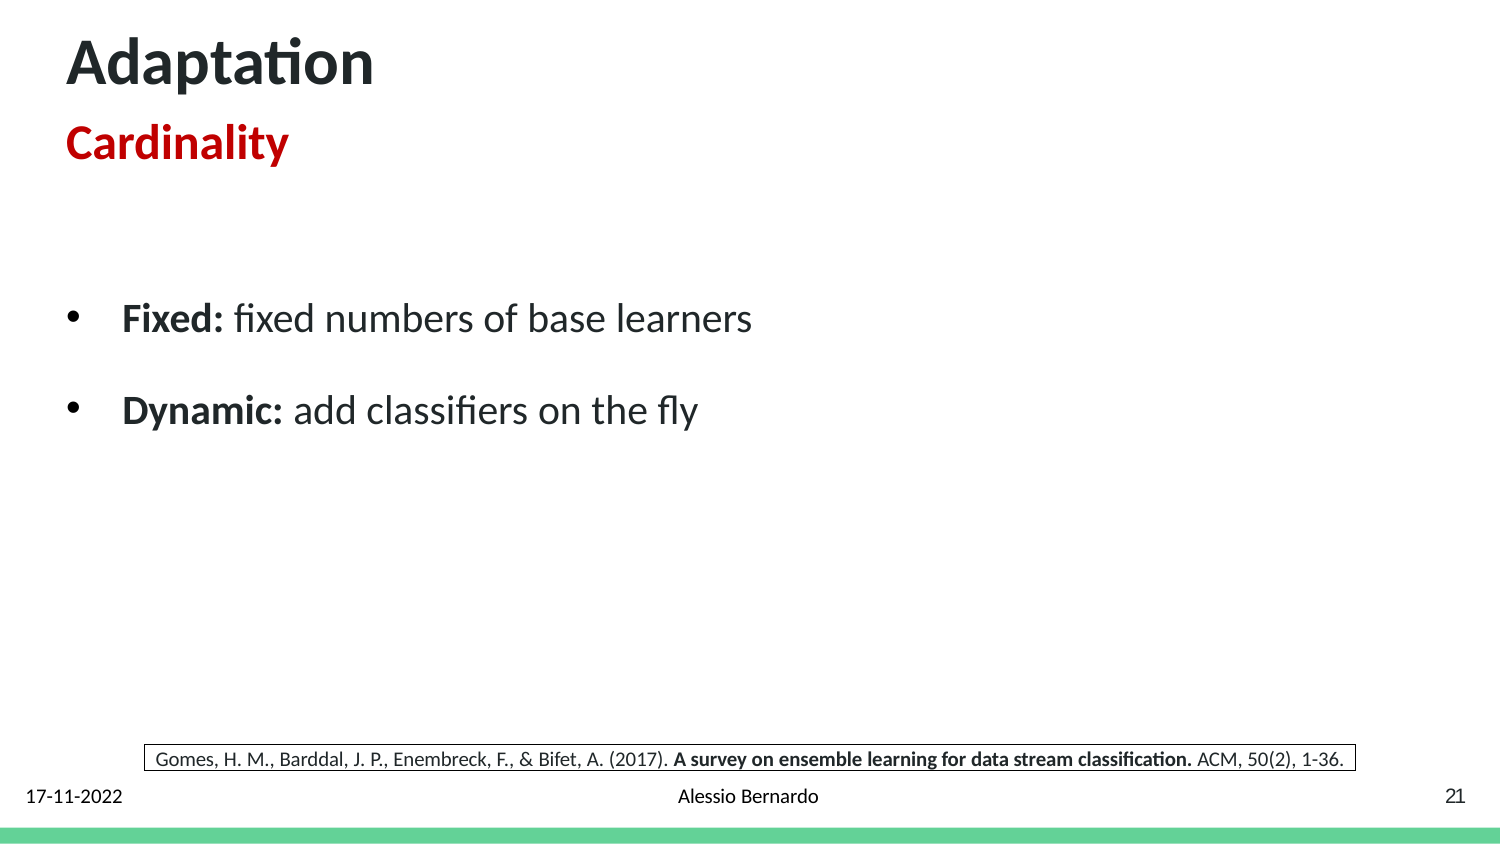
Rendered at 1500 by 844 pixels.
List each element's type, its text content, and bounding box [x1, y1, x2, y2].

title Adaptation Cardinality [64, 0, 381, 170]
slide_number 21 [1433, 782, 1474, 844]
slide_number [23, 781, 126, 844]
text_box Alessio Bernardo [676, 781, 824, 808]
text_box Gomes, H. M., Barddal, J. P., Enembreck, F., & Bifet, A. (2017). A survey on ensemble learning for data stream classification. ACM, 50(2), 1-36. [144, 744, 1356, 771]
text_box Fixed: fixed numbers of base learners Dynamic: add classifiers on the fly [64, 288, 761, 433]
